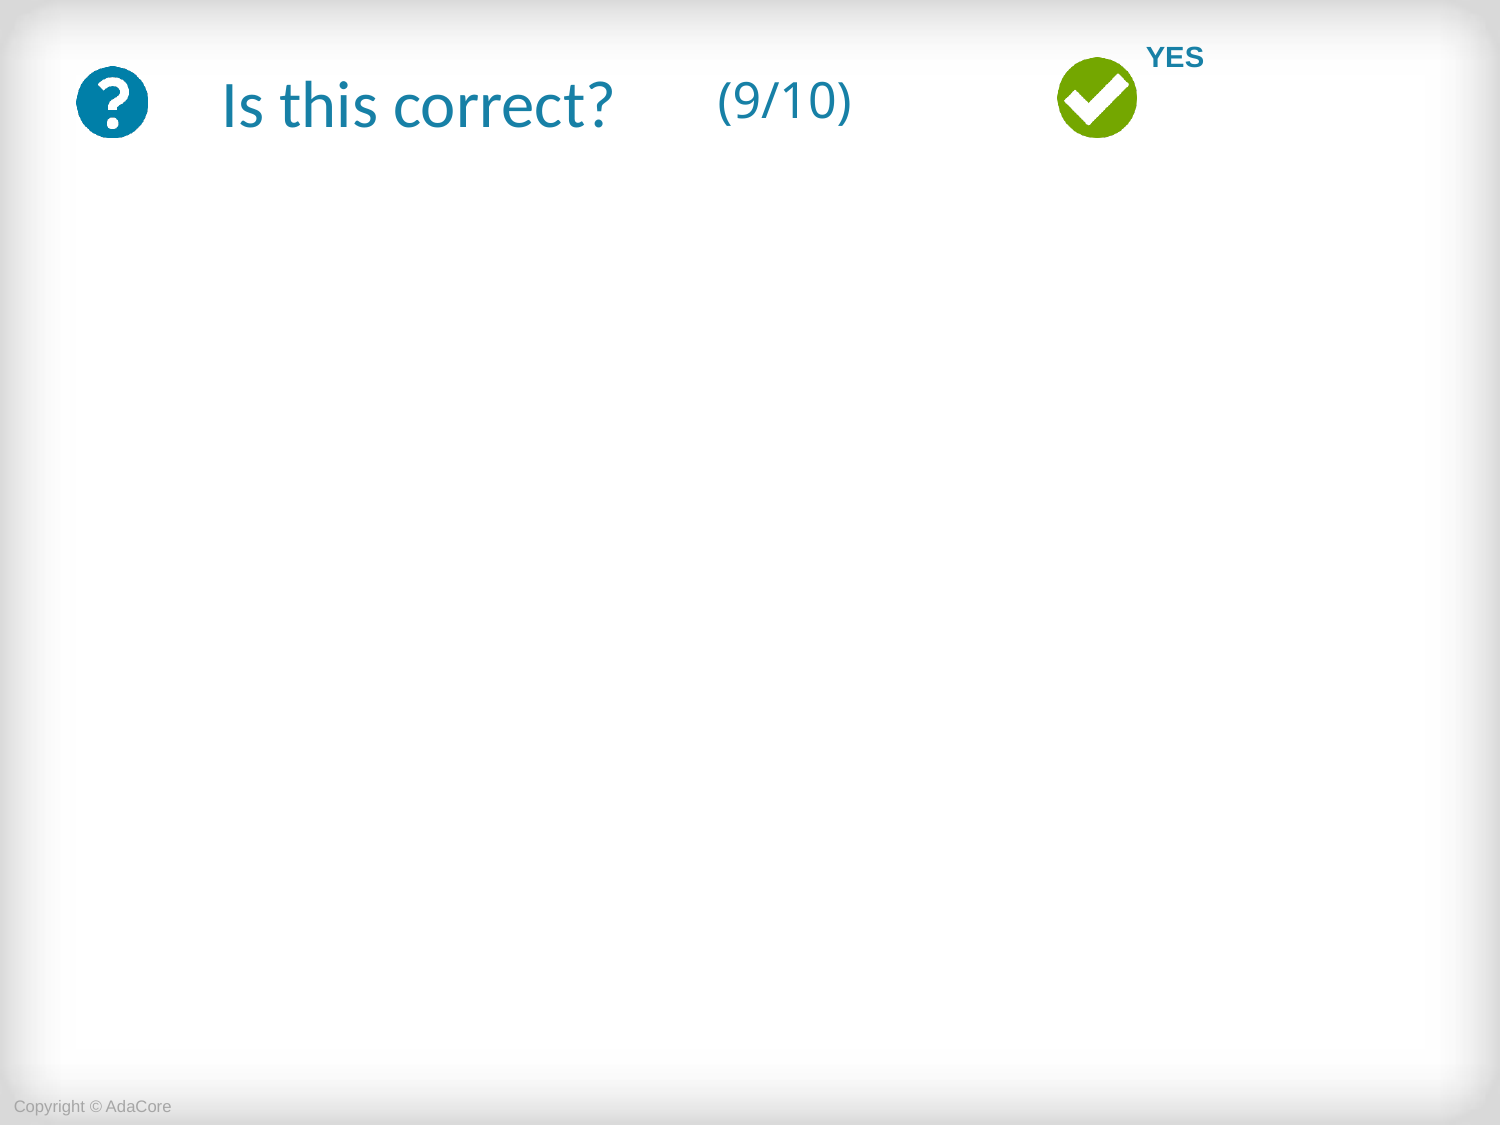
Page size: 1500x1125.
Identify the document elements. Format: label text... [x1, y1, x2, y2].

picture [0, 0, 1500, 1125]
title (9/10) [702, 54, 1022, 143]
